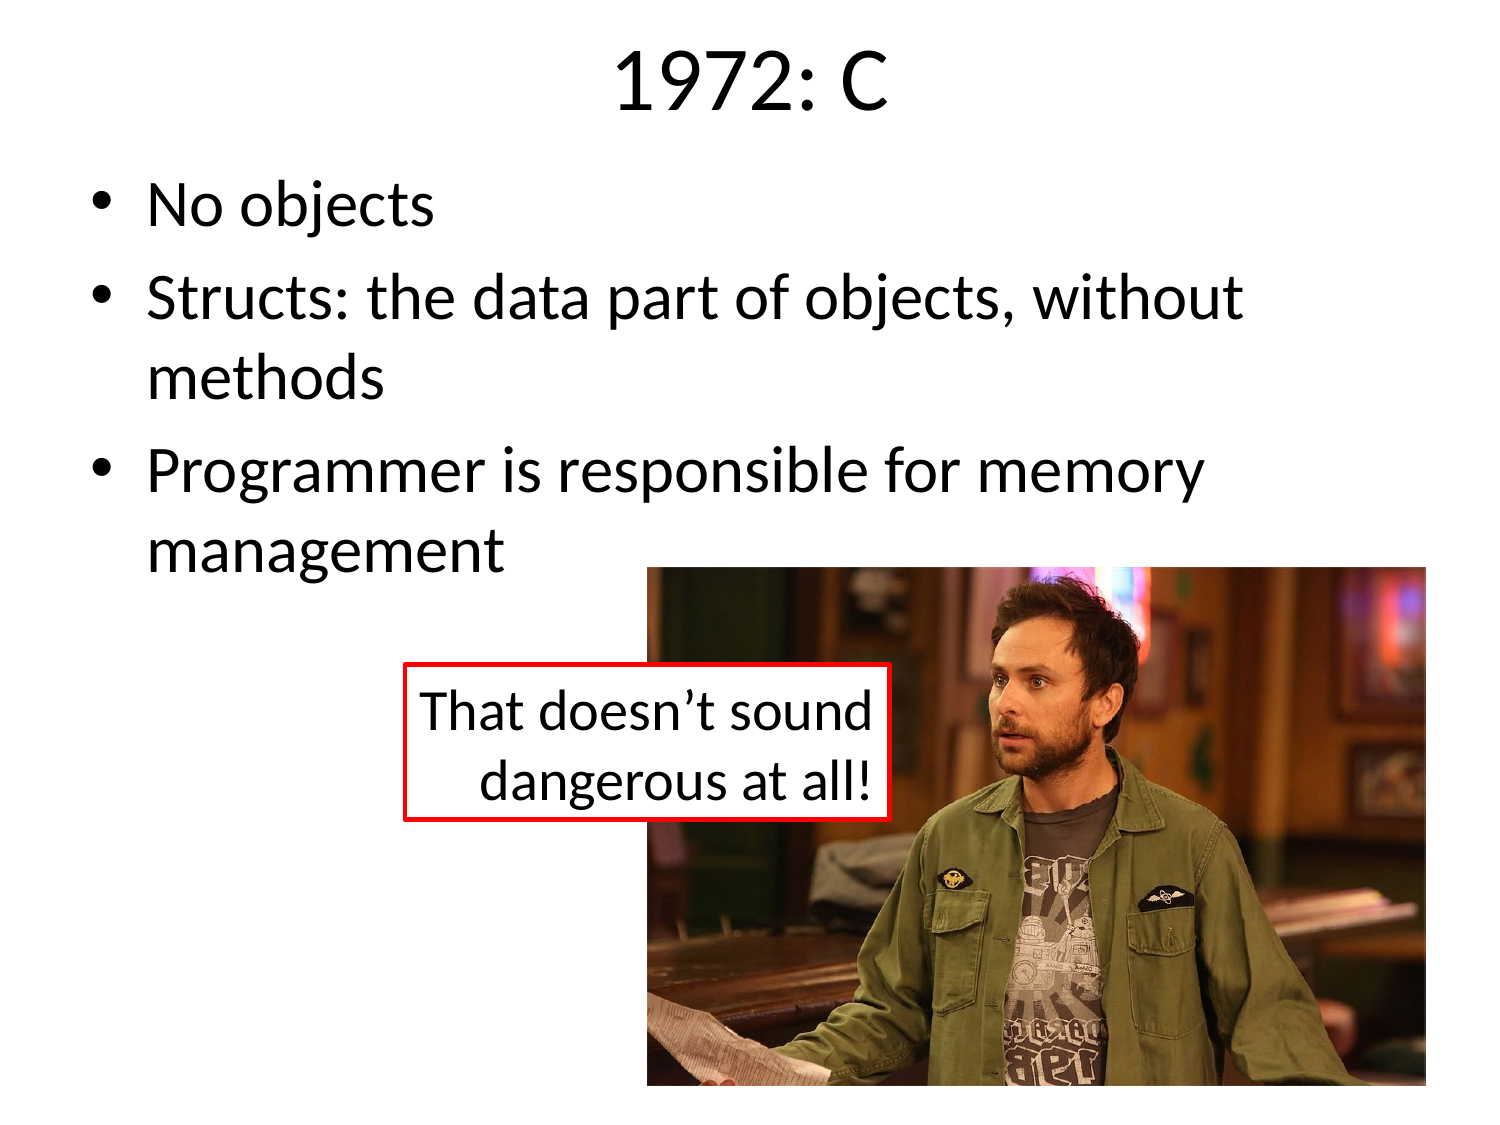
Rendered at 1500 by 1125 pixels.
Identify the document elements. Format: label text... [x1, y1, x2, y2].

text_box That doesn’t sound dangerous at all! [404, 664, 641, 820]
list No objects Structs: the data part of objects, without methods Programmer is responsible for memory management [75, 152, 1425, 613]
picture [646, 566, 1426, 1087]
title 1972: C [75, 0, 1425, 152]
